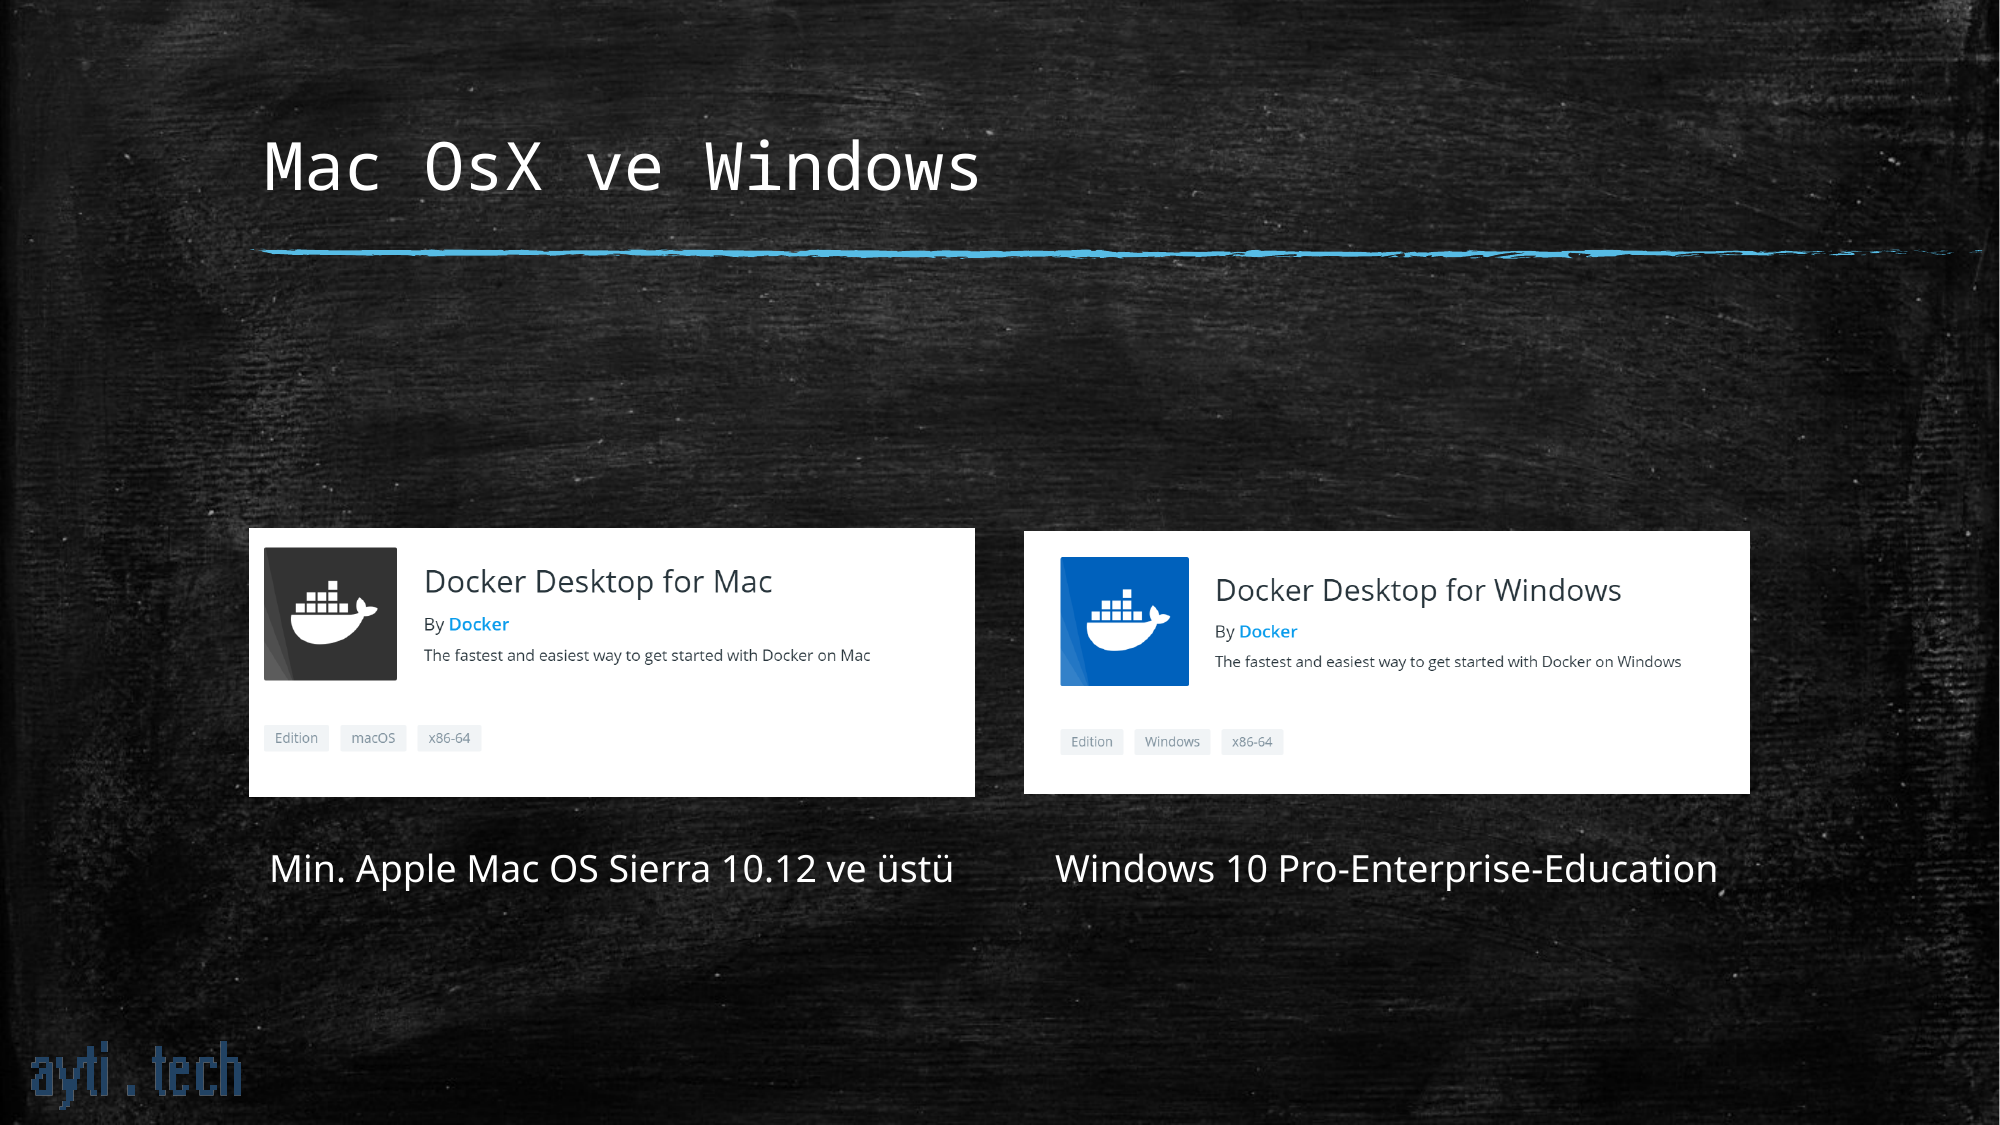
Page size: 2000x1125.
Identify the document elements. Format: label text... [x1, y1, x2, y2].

picture [24, 1035, 250, 1113]
text_box Windows 10 Pro-Enterprise-Education [1040, 837, 1735, 898]
text_box Min. Apple Mac OS Sierra 10.12 ve üstü [254, 837, 970, 898]
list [1024, 531, 1750, 794]
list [249, 528, 975, 797]
title Mac OsX ve Windows [249, 45, 1750, 213]
